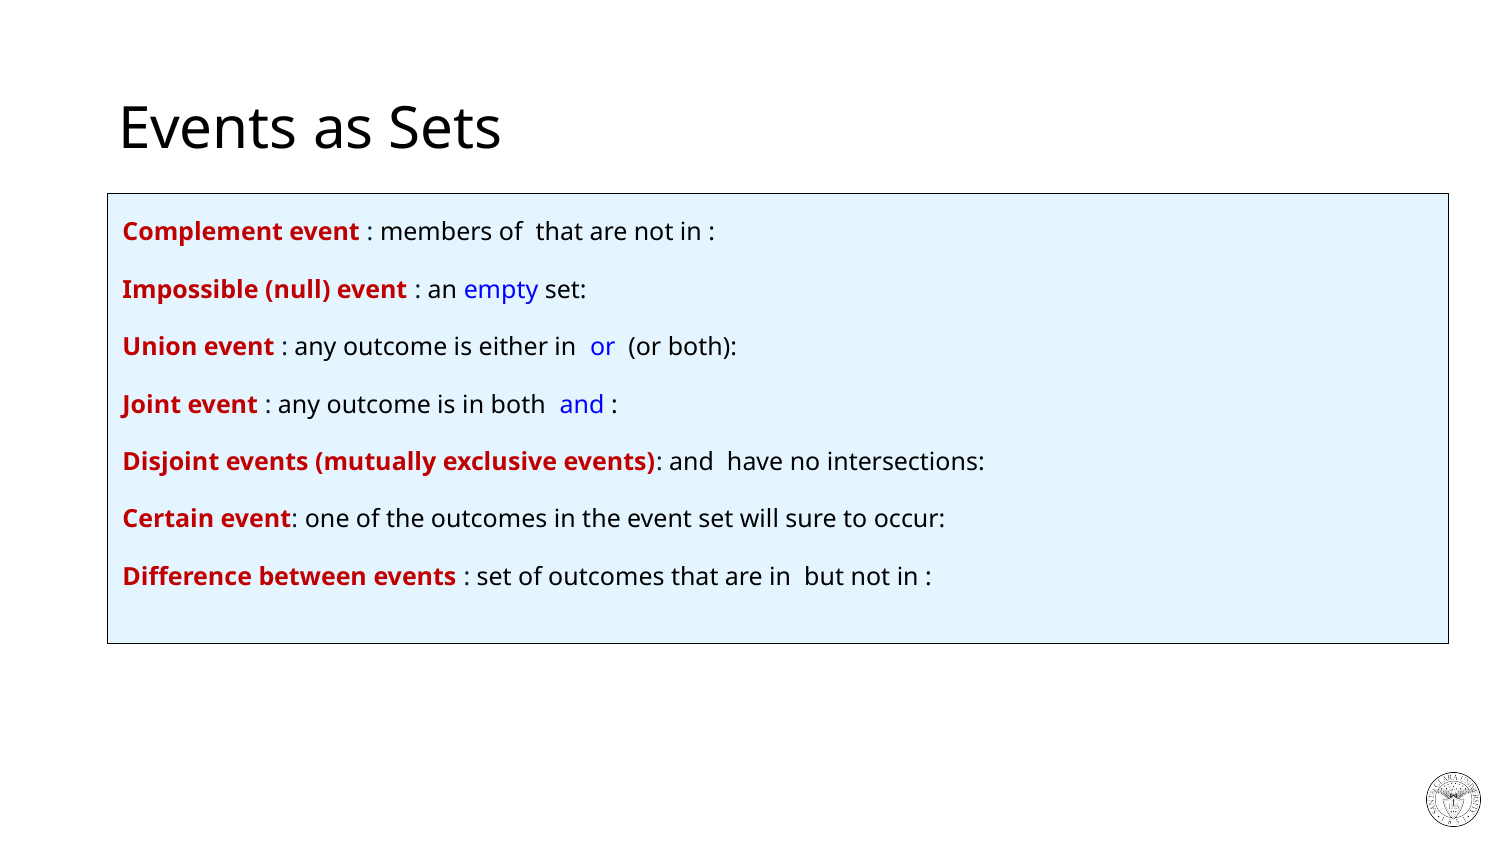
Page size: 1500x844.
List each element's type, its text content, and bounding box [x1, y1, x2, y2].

picture [1426, 772, 1481, 827]
title Events as Sets [103, 44, 1397, 169]
